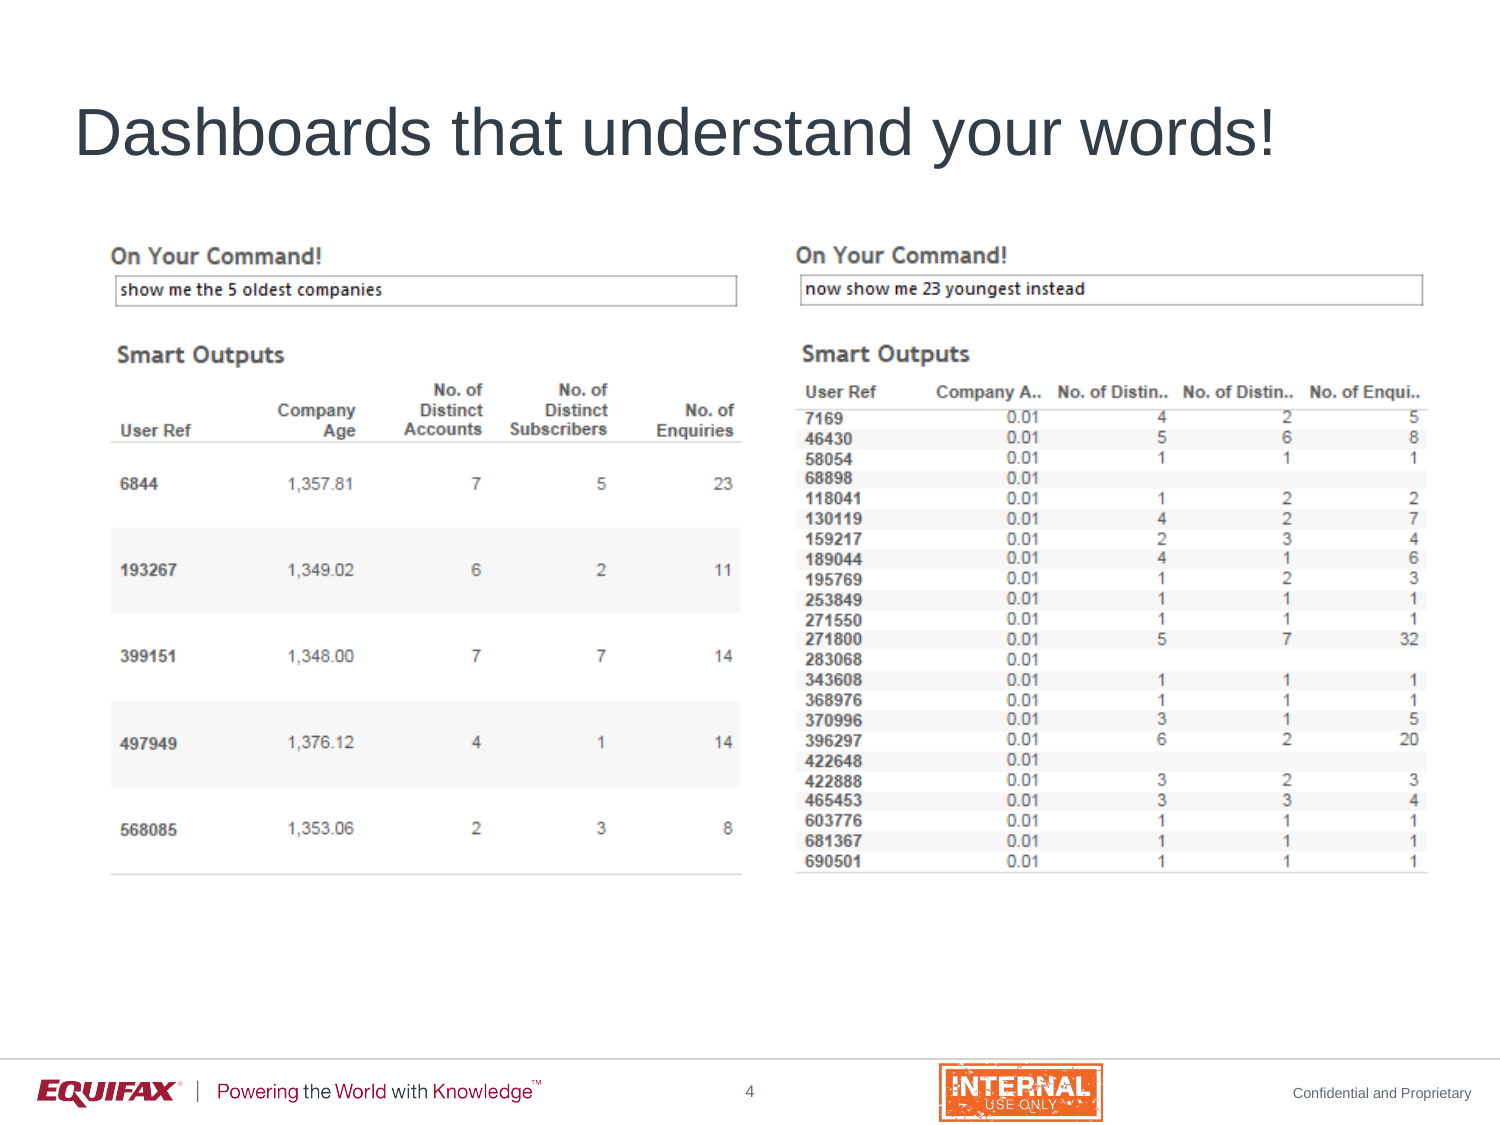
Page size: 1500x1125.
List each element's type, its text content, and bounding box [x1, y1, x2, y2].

picture [32, 1072, 551, 1114]
picture [939, 1063, 1104, 1122]
title Dashboards that understand your words! [74, 27, 1453, 239]
slide_number 4 [711, 1075, 789, 1106]
picture [788, 233, 1437, 880]
picture [102, 238, 751, 880]
